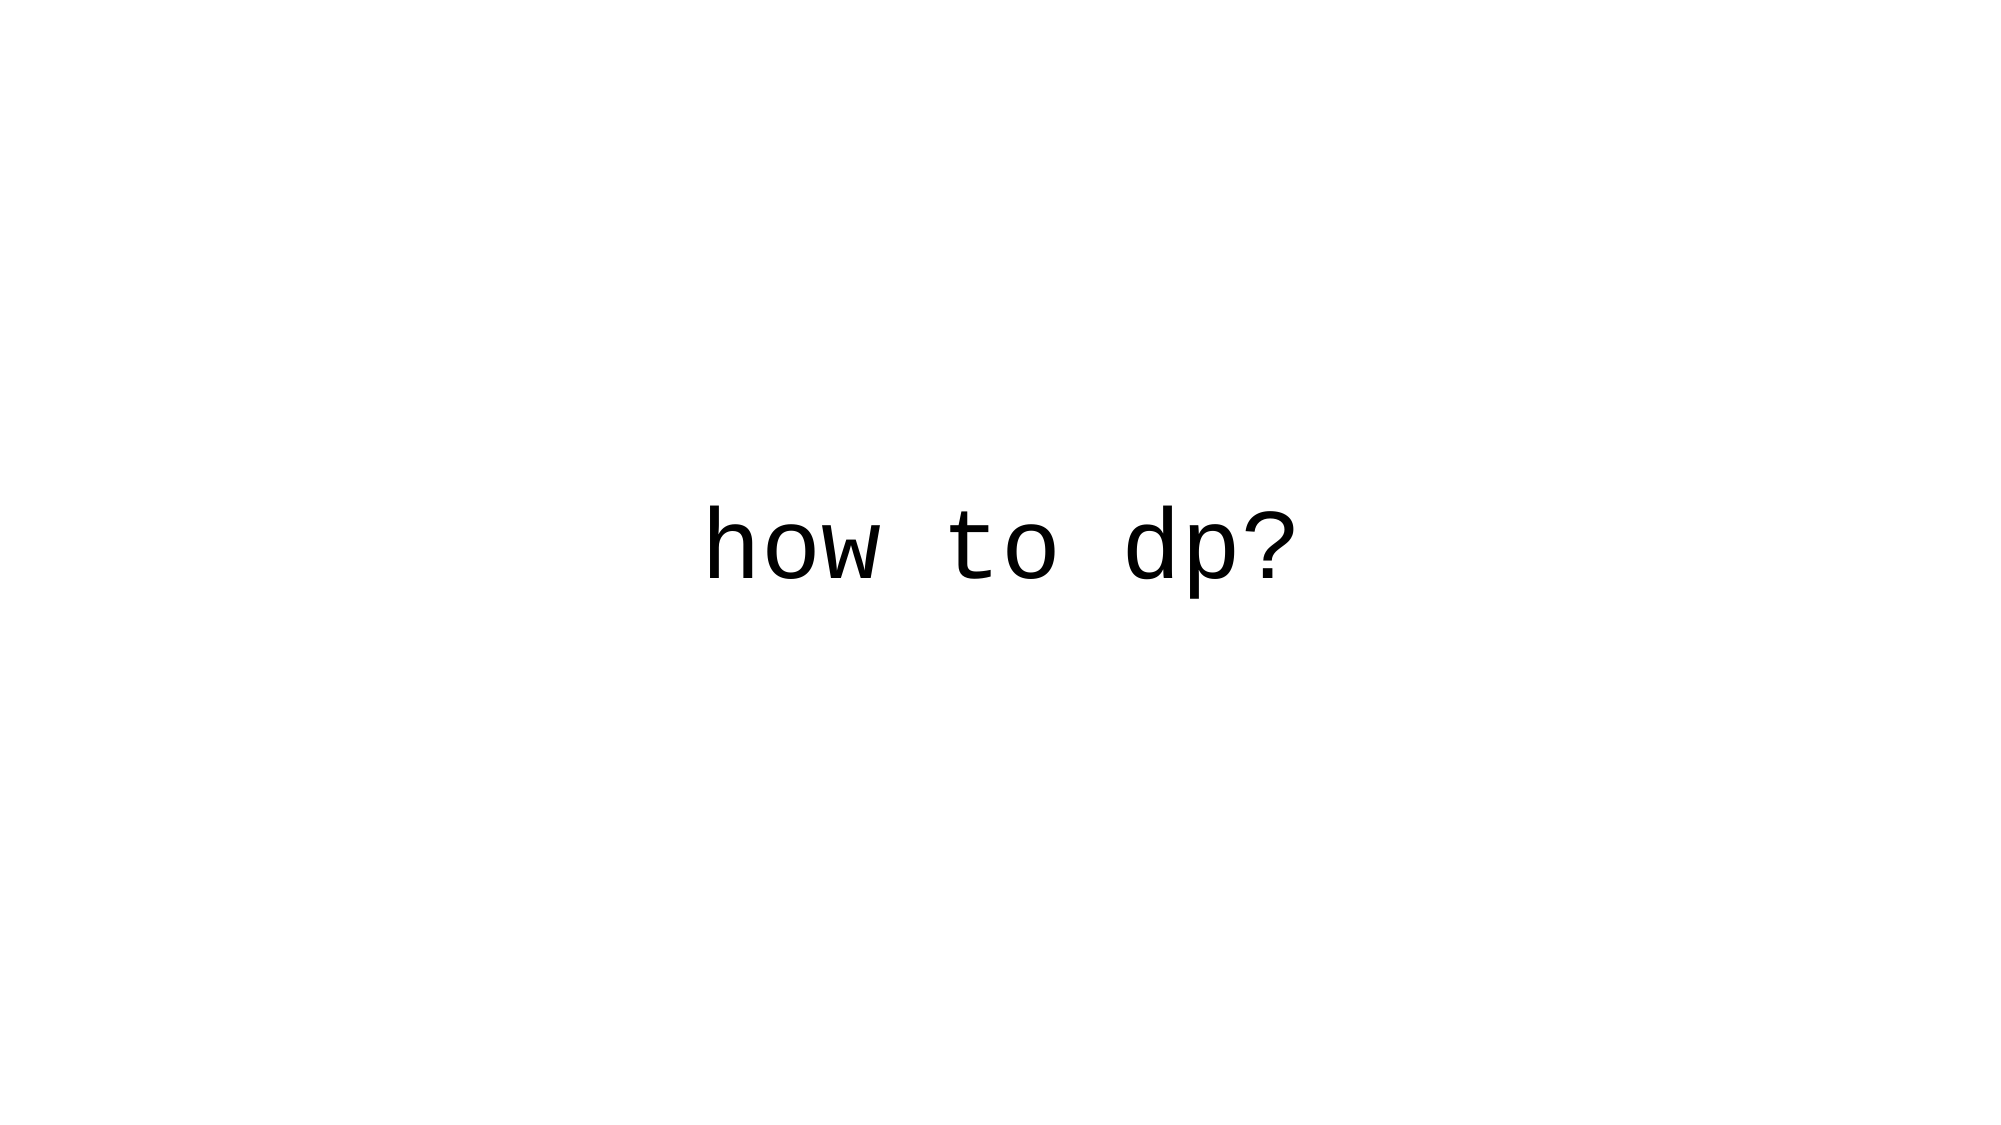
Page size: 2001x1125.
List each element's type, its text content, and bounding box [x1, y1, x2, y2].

title how to dp? [335, 373, 1669, 608]
